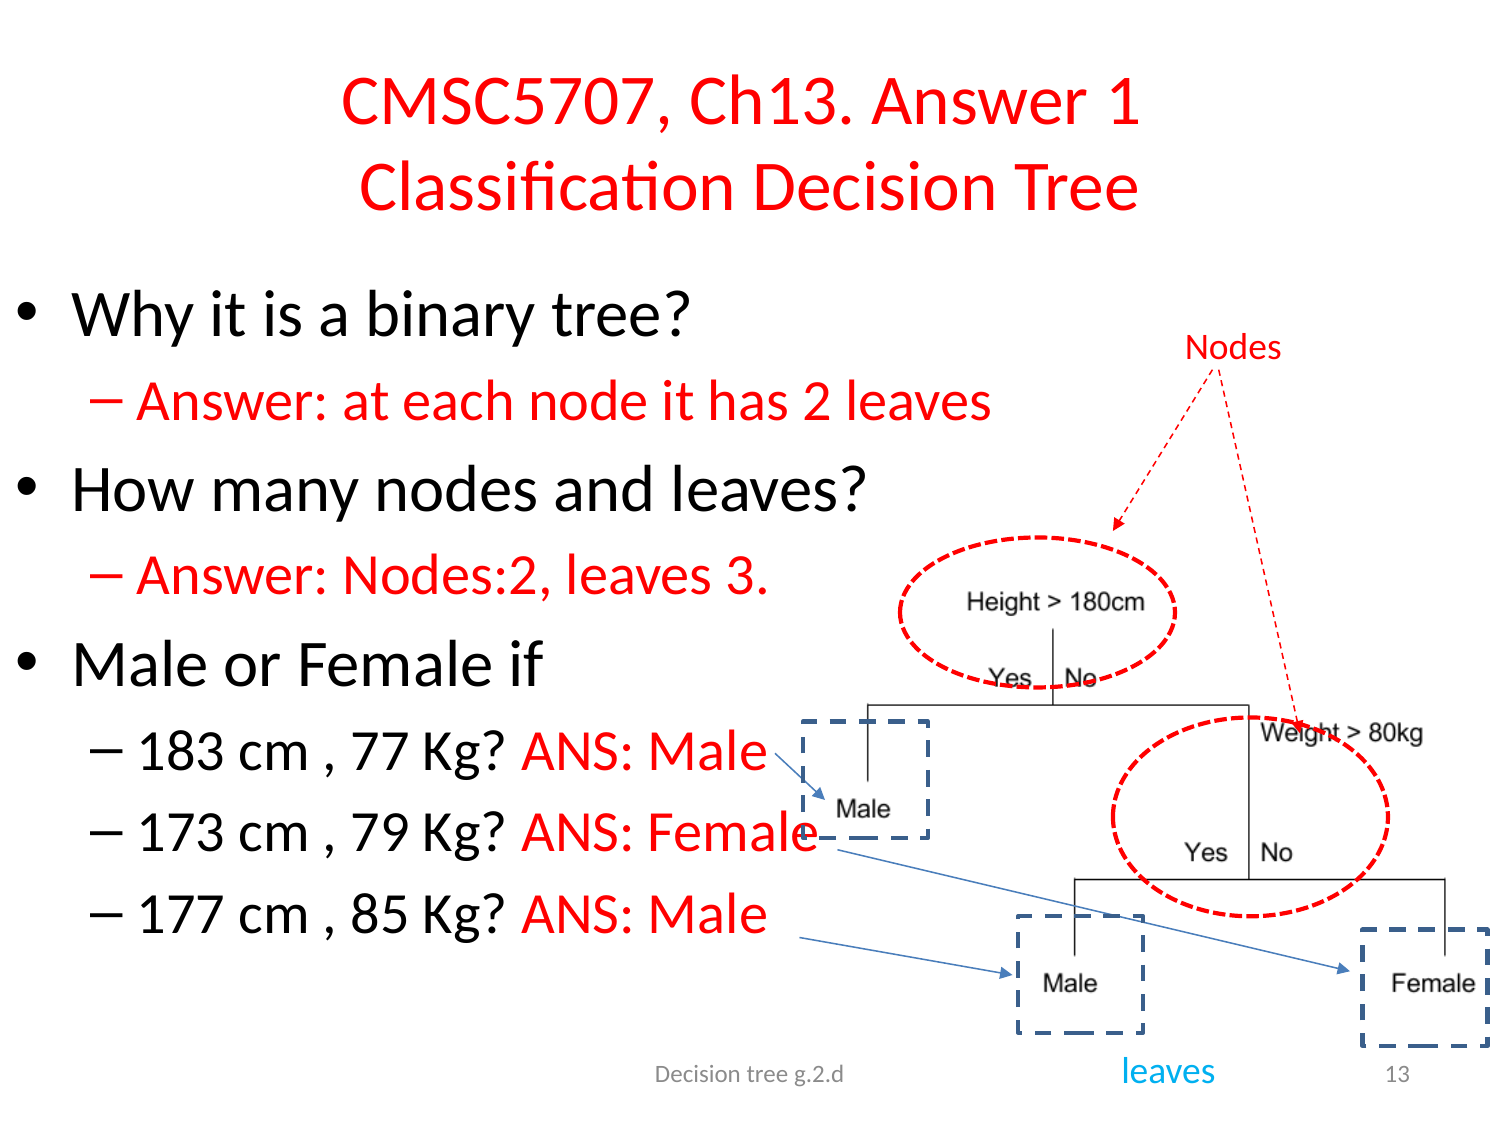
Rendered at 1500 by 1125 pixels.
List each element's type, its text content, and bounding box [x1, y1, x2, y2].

list Why it is a binary tree? Answer: at each node it has 2 leaves How many nodes and leaves? Answer: Nodes:2, leaves 3. Male or Female if 183 cm , 77 Kg? ANS: Male 173 cm , 79 Kg? ANS: Female 177 cm , 85 Kg? ANS: Male [0, 262, 1350, 1005]
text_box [799, 937, 833, 976]
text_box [837, 849, 1351, 972]
text_box Nodes [1170, 314, 1388, 375]
text_box leaves [1106, 1072, 1244, 1099]
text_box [774, 752, 826, 801]
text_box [1218, 369, 1301, 734]
slide_number 13 [1074, 1072, 1425, 1103]
table_cell 2 [1107, 372, 1112, 537]
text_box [1112, 369, 1213, 532]
title CMSC5707, Ch13. Answer 1 Classification Decision Tree [75, 45, 1425, 233]
footer Decision tree g.2.d [512, 1042, 988, 1103]
picture [805, 537, 1500, 1063]
